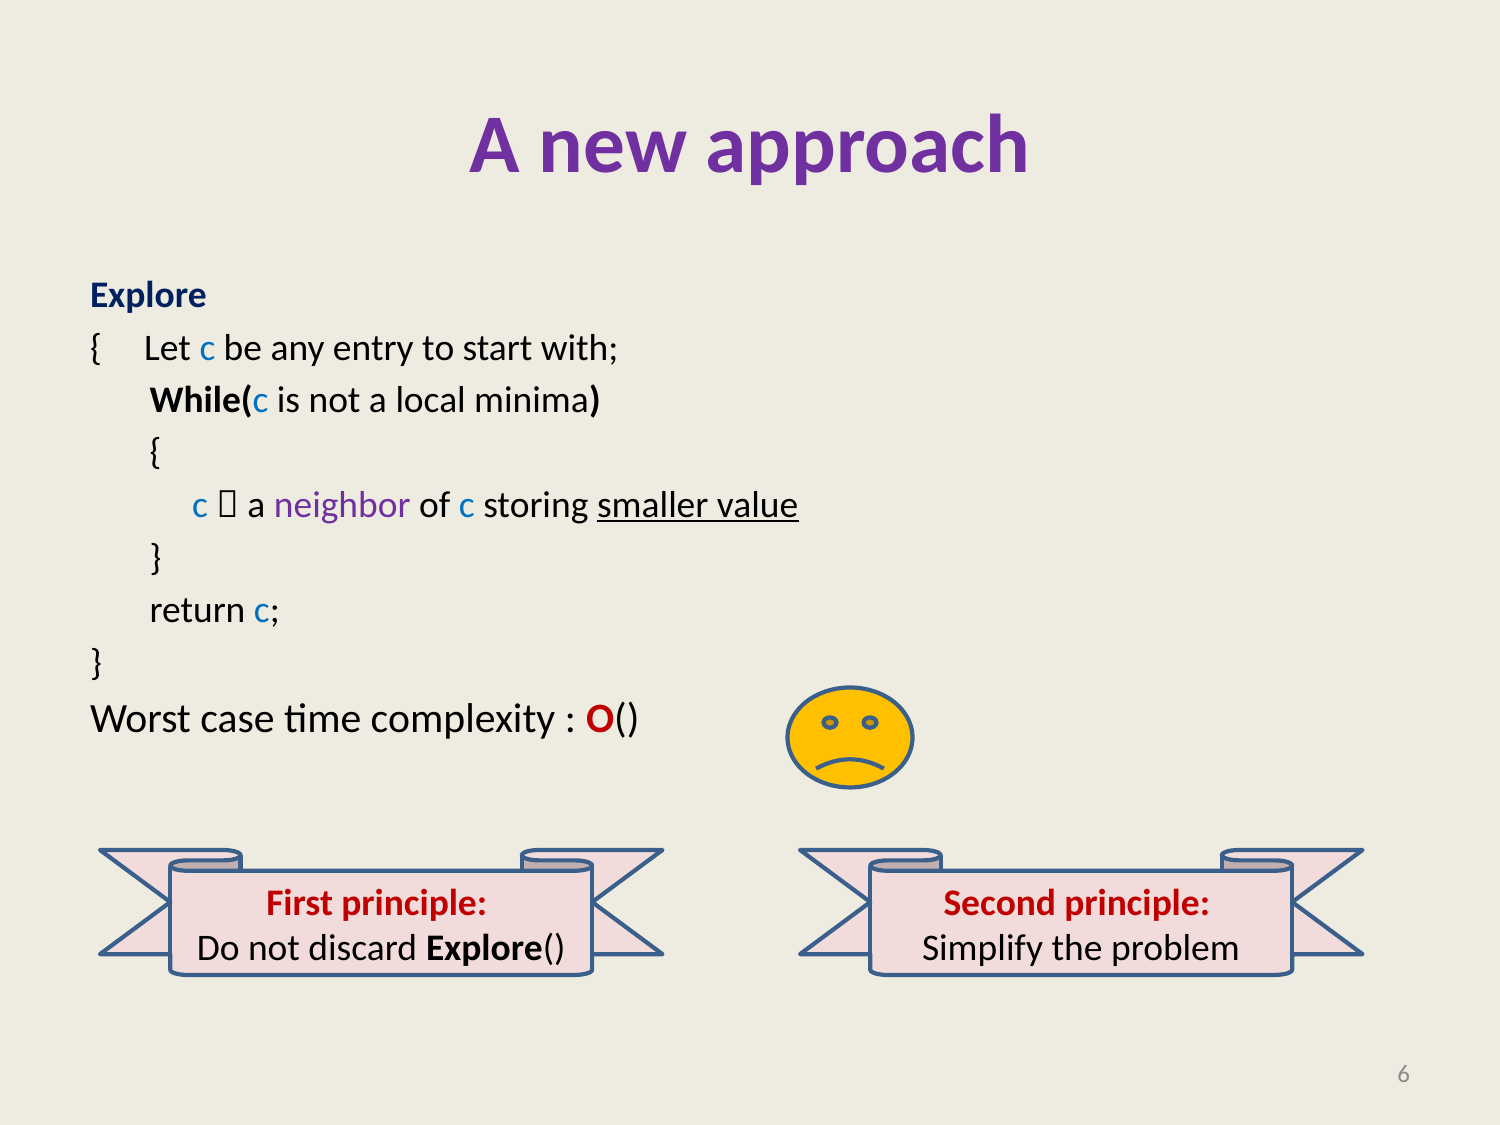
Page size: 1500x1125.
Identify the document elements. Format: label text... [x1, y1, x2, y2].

text_box [785, 685, 915, 790]
title A new approach [75, 45, 1425, 233]
slide_number 6 [1074, 1042, 1425, 1103]
text_box First principle: Do not discard Explore() [97, 847, 665, 978]
text_box Second principle: Simplify the problem [798, 847, 1365, 978]
